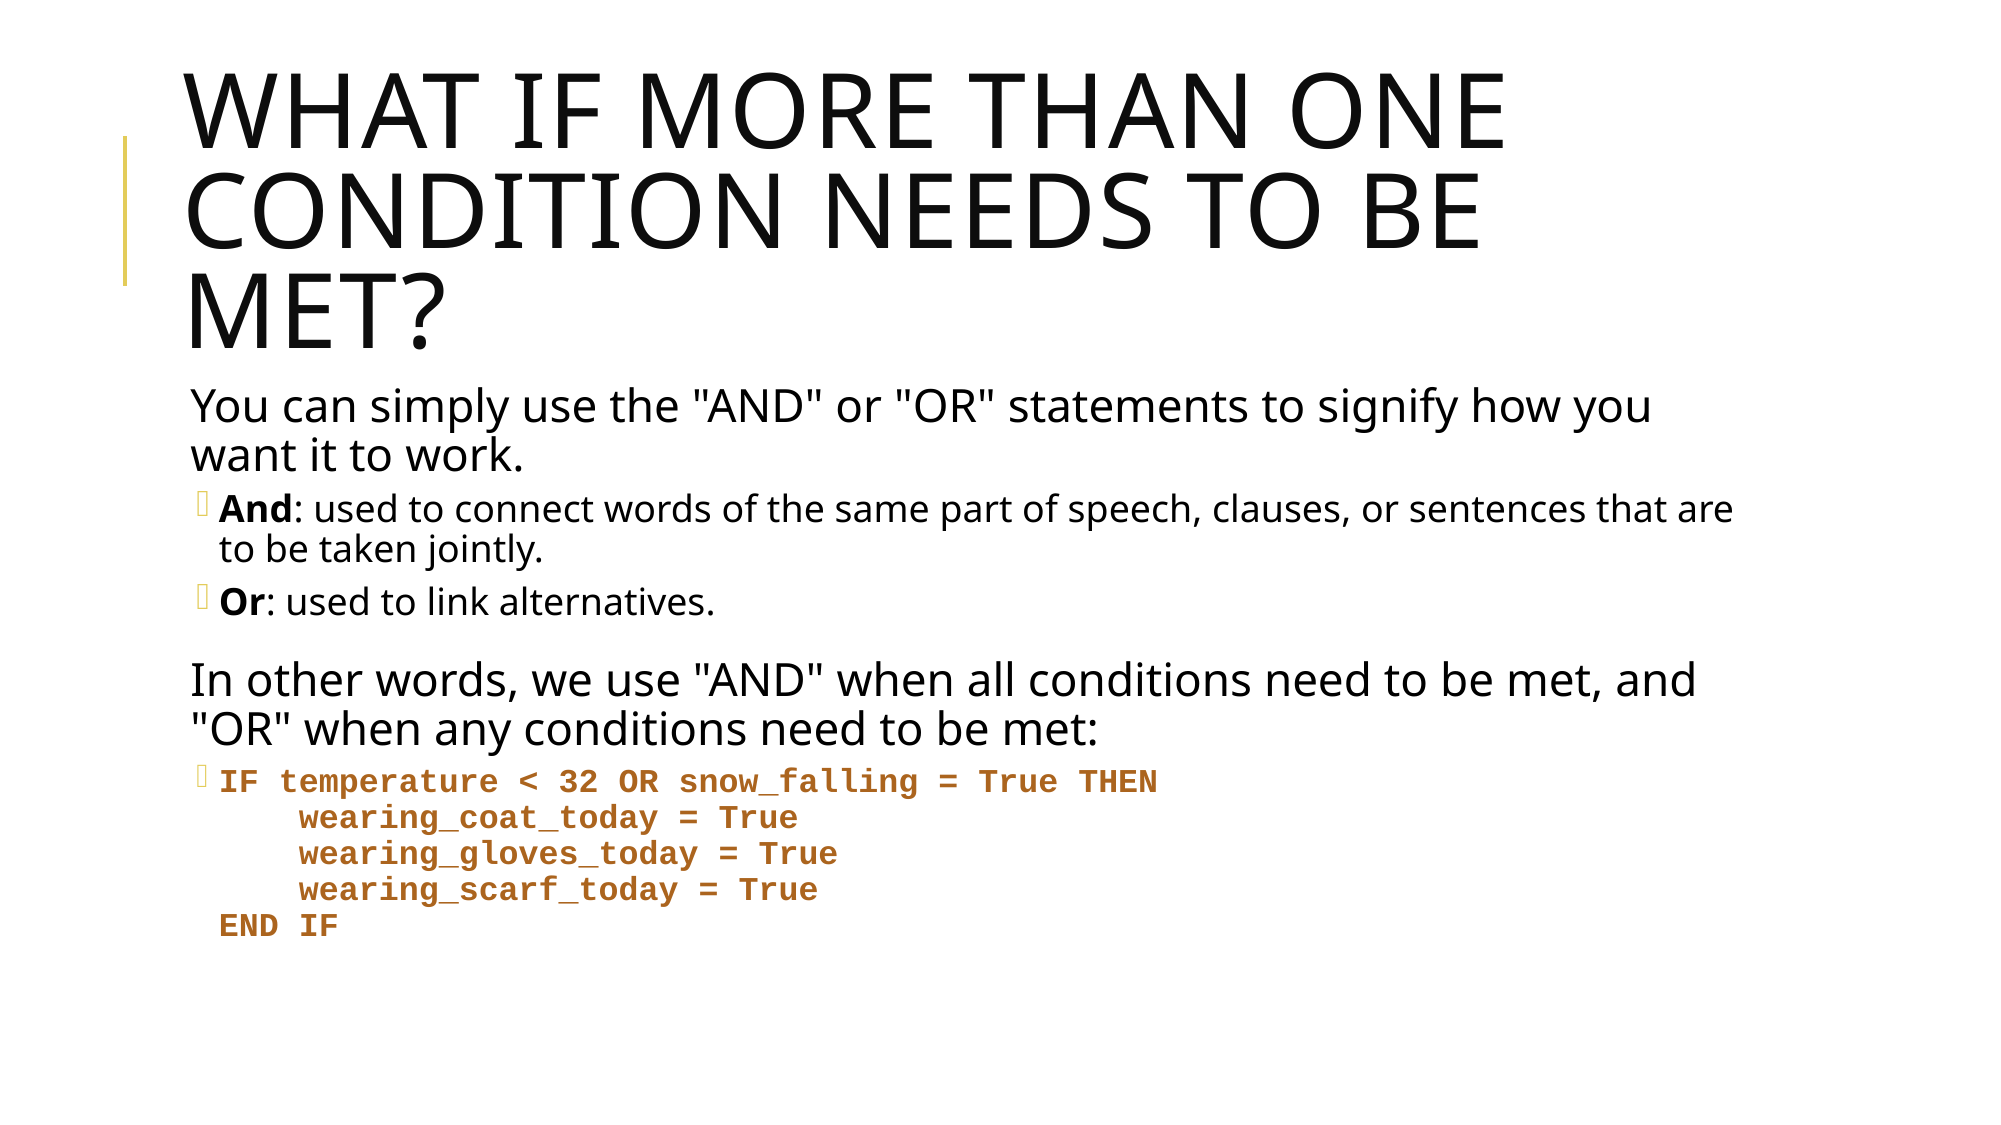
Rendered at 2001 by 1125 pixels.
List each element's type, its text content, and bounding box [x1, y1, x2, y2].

list You can simply use the "AND" or "OR" statements to signify how you want it to work. And: used to connect words of the same part of speech, clauses, or sentences that are to be taken jointly. Or: used to link alternatives. In other words, we use "AND" when all conditions need to be met, and "OR" when any conditions need to be met: IF temperature < 32 OR snow_falling = True THEN wearing_coat_today = True wearing_gloves_today = True wearing_scarf_today = True END IF [168, 375, 1763, 1035]
title What if more than one condition needs to be met? [168, 96, 1763, 342]
